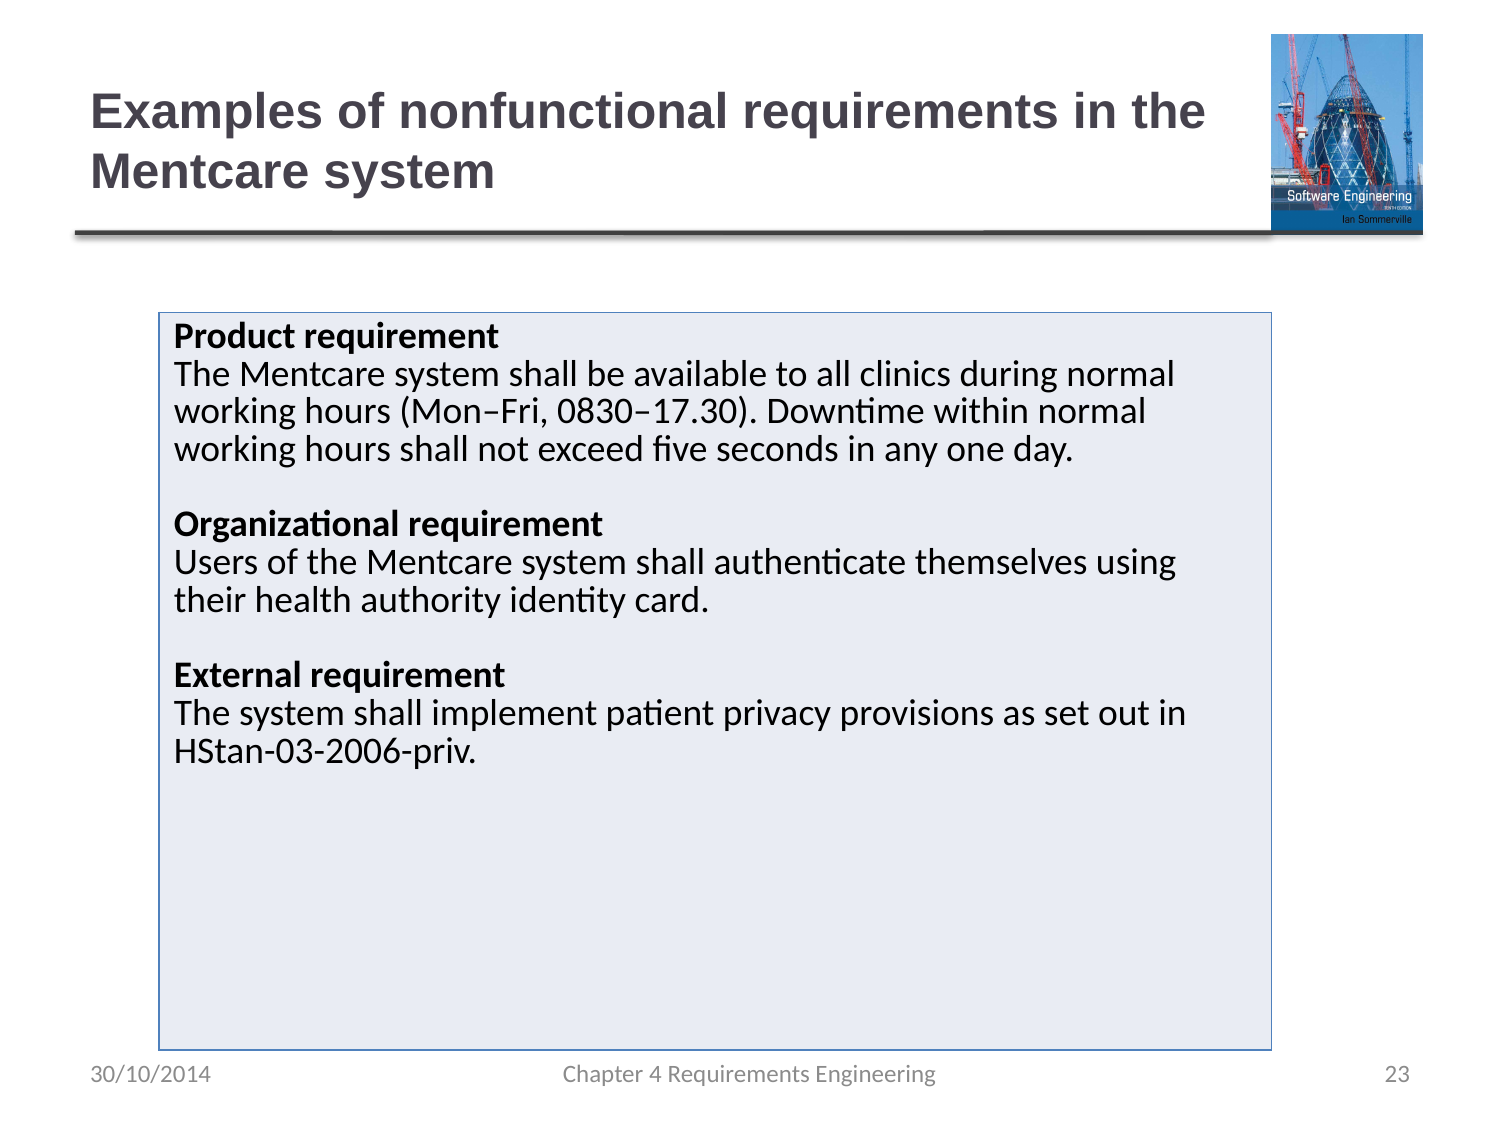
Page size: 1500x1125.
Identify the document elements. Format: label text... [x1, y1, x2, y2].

slide_number 23 [1074, 1042, 1425, 1103]
footer Chapter 4 Requirements Engineering [512, 1051, 988, 1103]
table_header Product requirement The Mentcare system shall be available to all clinics during normal working hours (Mon–Fri, 0830–17.30). Downtime within normal working hours shall not exceed five seconds in any one day. Organizational requirement Users of the Mentcare system shall authenticate themselves using their health authority identity card. External requirement The system shall implement patient privacy provisions as set out in HStan-03-2006-priv. [160, 313, 1271, 1049]
picture [1271, 34, 1423, 230]
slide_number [75, 1042, 425, 1103]
title Examples of nonfunctional requirements in the Mentcare system [74, 44, 1272, 233]
